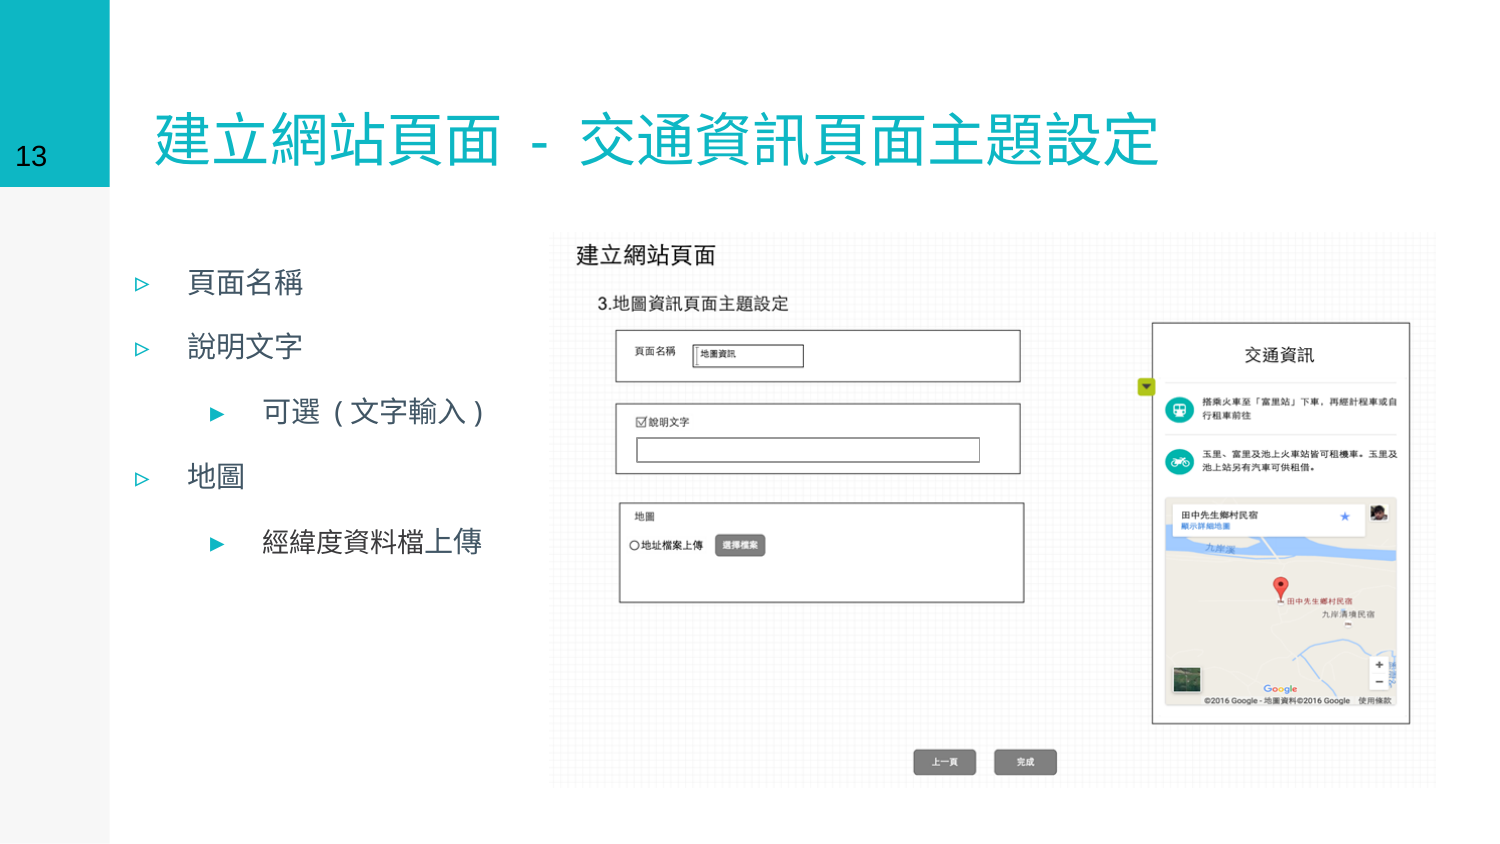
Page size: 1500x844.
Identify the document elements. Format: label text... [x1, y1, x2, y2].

picture [548, 232, 1437, 789]
slide_number 13 [0, 0, 110, 187]
list 頁面名稱 說明文字 可選 (文字輸入) 地圖 經緯度資料檔上傳 [97, 231, 511, 844]
title 建立網站頁面 - 交通資訊頁面主題設定 [138, 0, 1208, 188]
